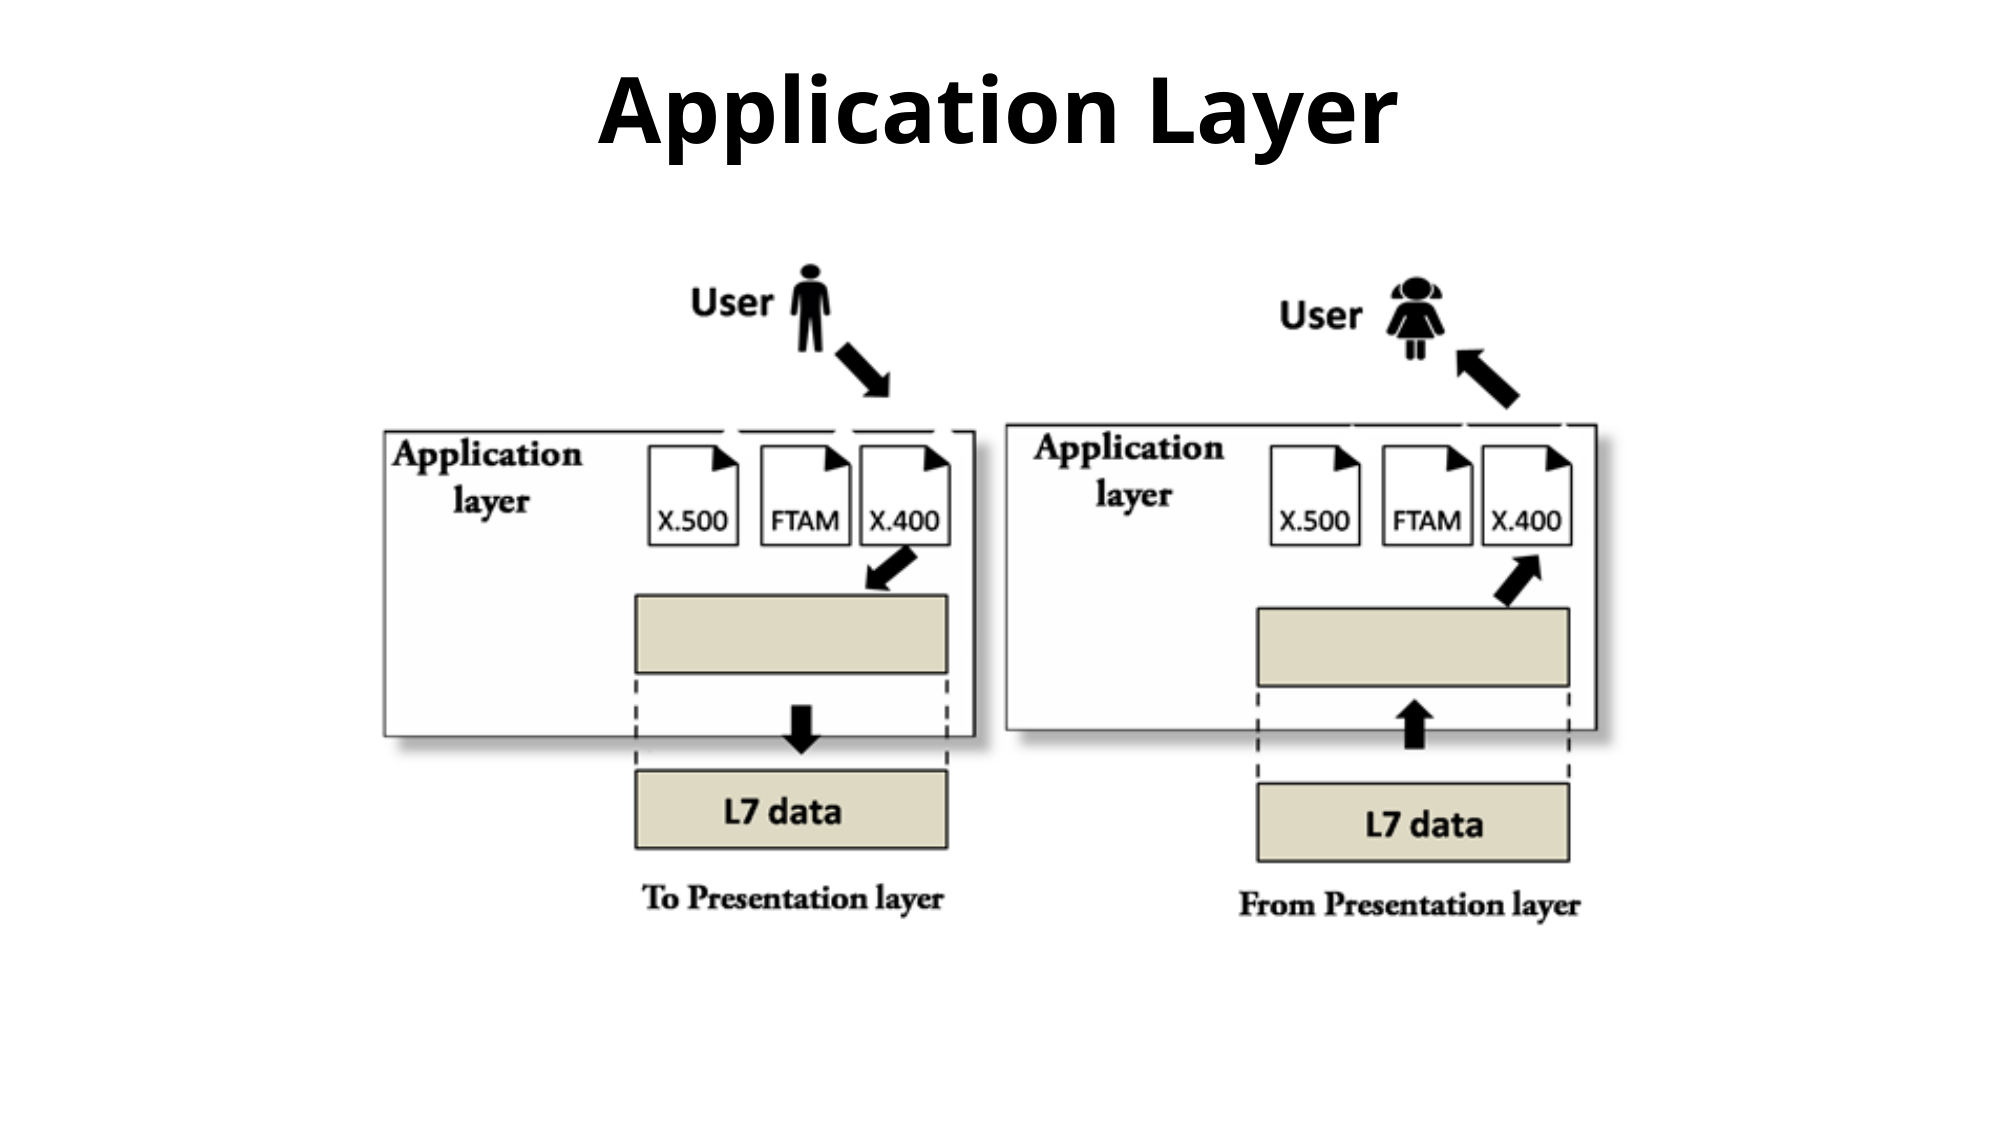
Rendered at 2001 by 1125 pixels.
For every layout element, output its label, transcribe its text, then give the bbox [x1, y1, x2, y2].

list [344, 221, 1655, 983]
title Application Layer [137, 59, 1863, 278]
